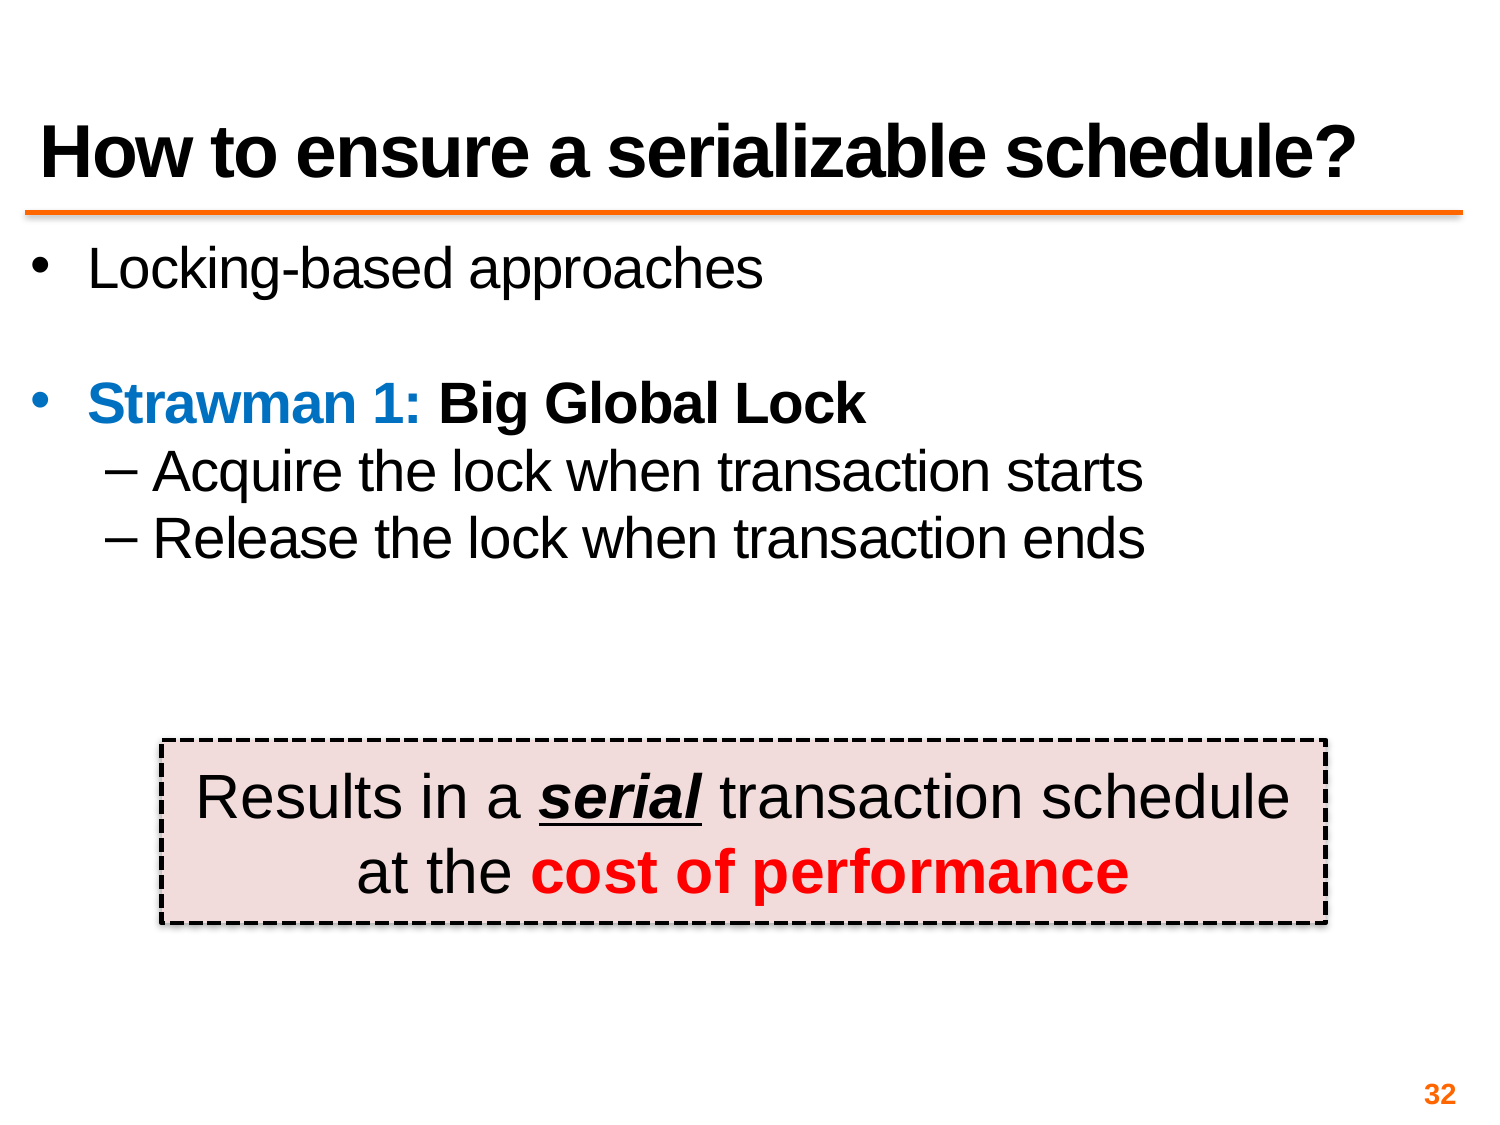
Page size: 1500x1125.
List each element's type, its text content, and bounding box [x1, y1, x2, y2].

title How to ensure a serializable schedule? [24, 24, 1463, 201]
text_box Results in a serial transaction schedule at the cost of performance [161, 739, 1326, 924]
slide_number 32 [1112, 1074, 1463, 1110]
list Locking-based approaches Strawman 1: Big Global Lock Acquire the lock when transaction starts Release the lock when transaction ends [24, 237, 1463, 1063]
